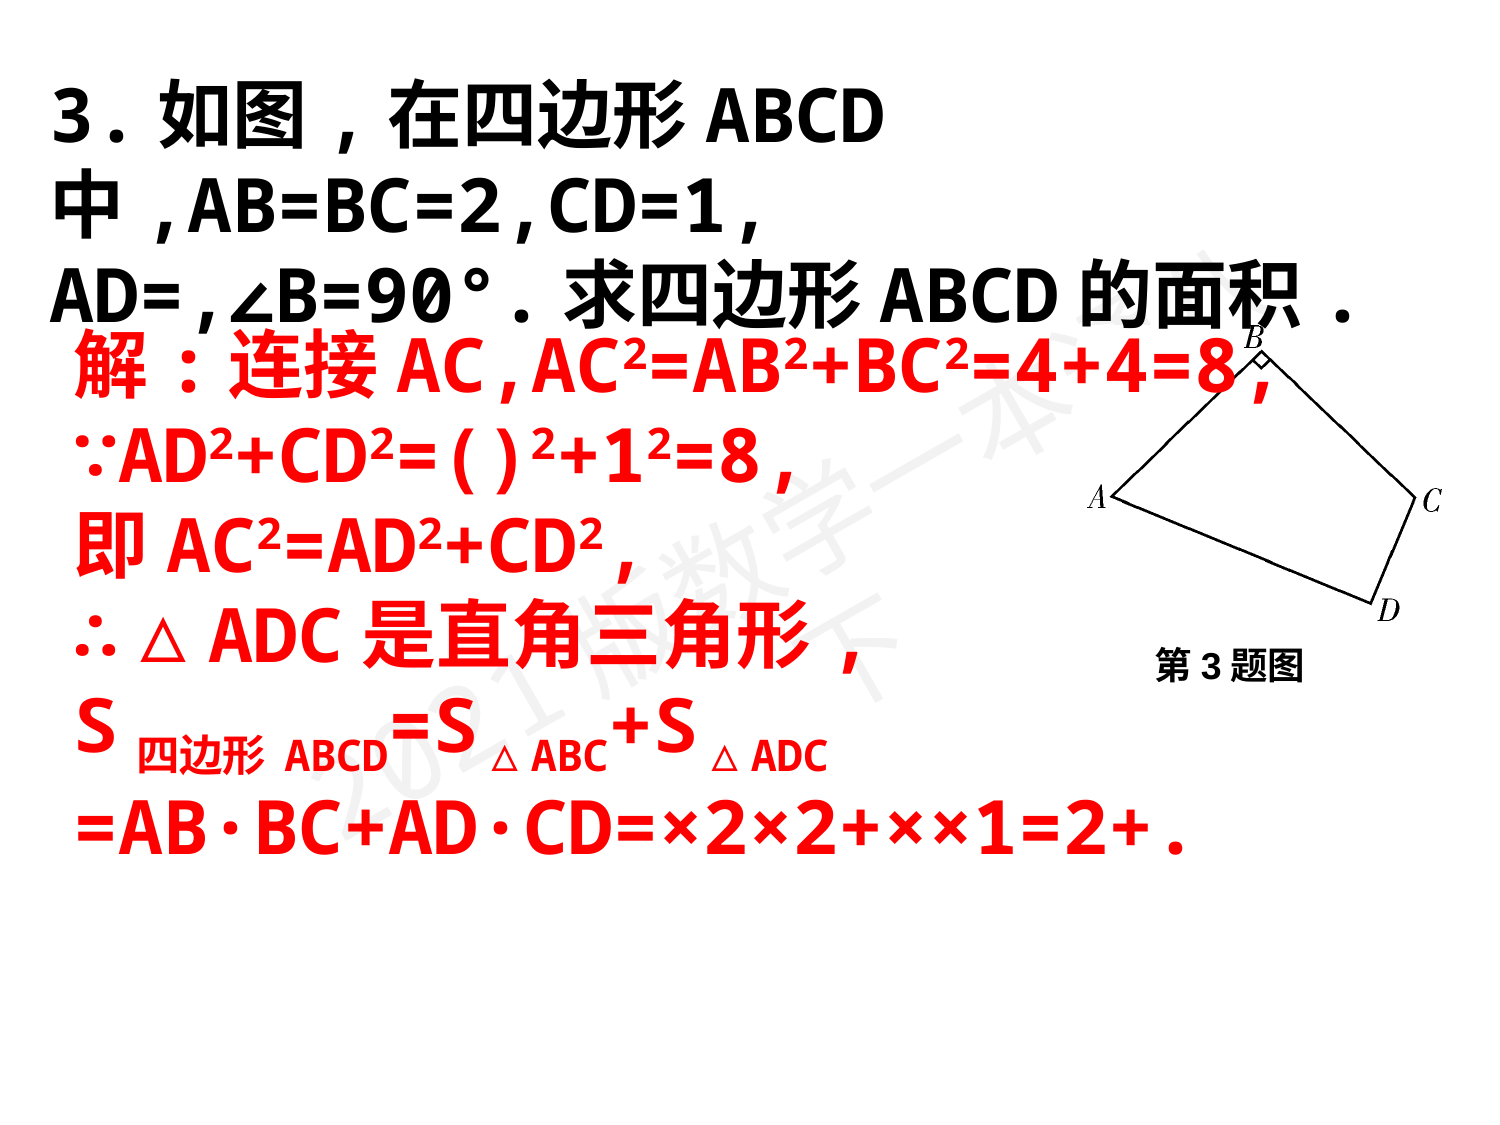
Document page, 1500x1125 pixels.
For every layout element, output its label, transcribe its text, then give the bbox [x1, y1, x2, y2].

text_box 第3题图 [1139, 634, 1423, 695]
picture [1087, 325, 1442, 621]
